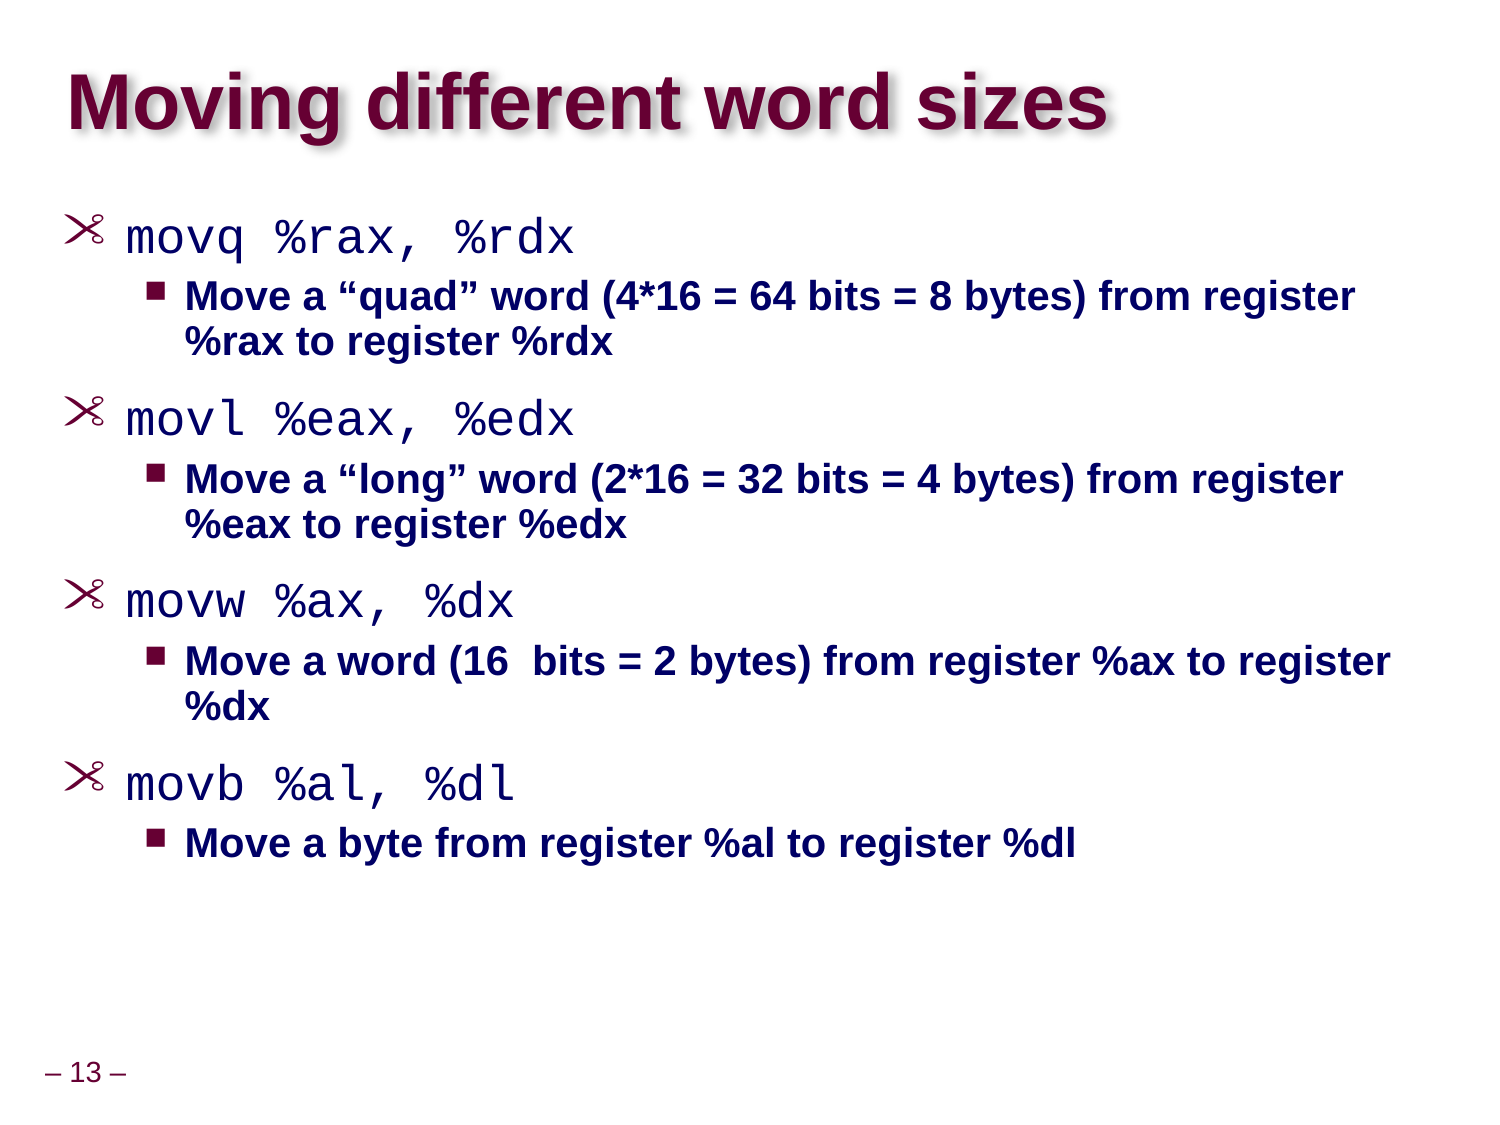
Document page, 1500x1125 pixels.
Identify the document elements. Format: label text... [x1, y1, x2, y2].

text_box movq %rax, %rdx Move a “quad” word (4*16 = 64 bits = 8 bytes) from register %rax to register %rdx movl %eax, %edx Move a “long” word (2*16 = 32 bits = 4 bytes) from register %eax to register %edx movw %ax, %dx Move a word (16 bits = 2 bytes) from register %ax to register %dx movb %al, %dl Move a byte from register %al to register %dl [47, 200, 1411, 1058]
title Moving different word sizes [66, 40, 1497, 169]
